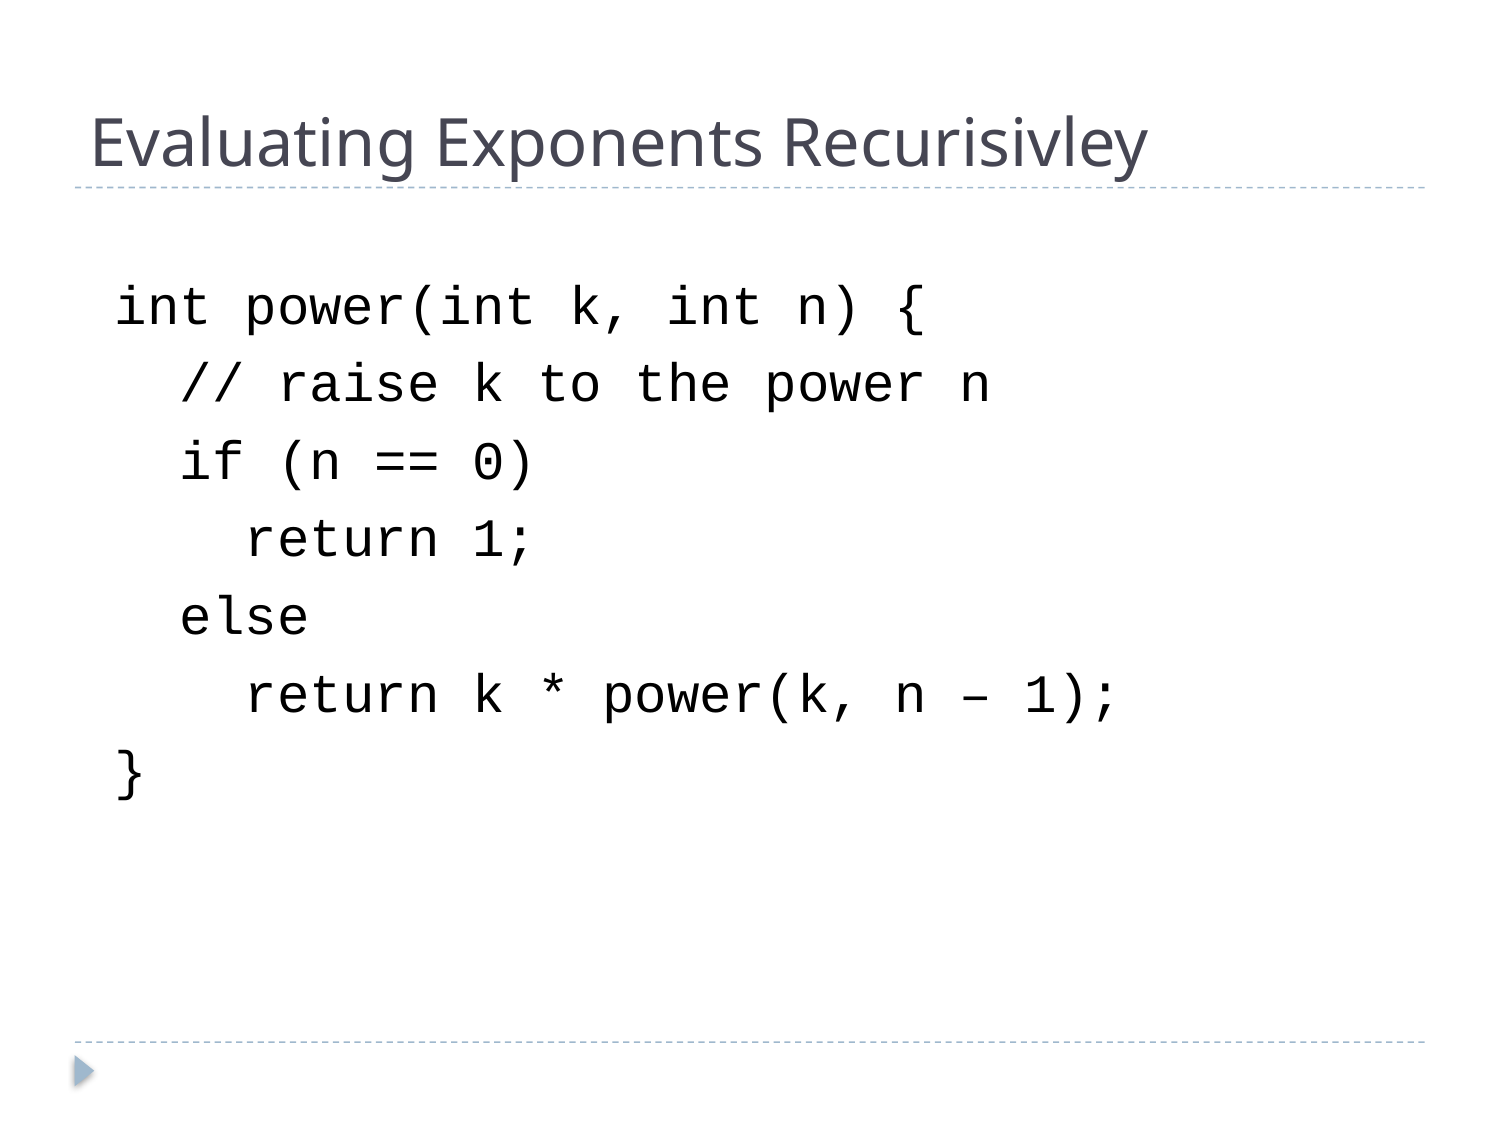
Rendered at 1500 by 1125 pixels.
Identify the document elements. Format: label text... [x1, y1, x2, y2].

list int power(int k, int n) { // raise k to the power n if (n == 0) return 1; else return k * power(k, n – 1); } [99, 262, 1303, 819]
title Evaluating Exponents Recurisivley [75, 37, 1425, 188]
